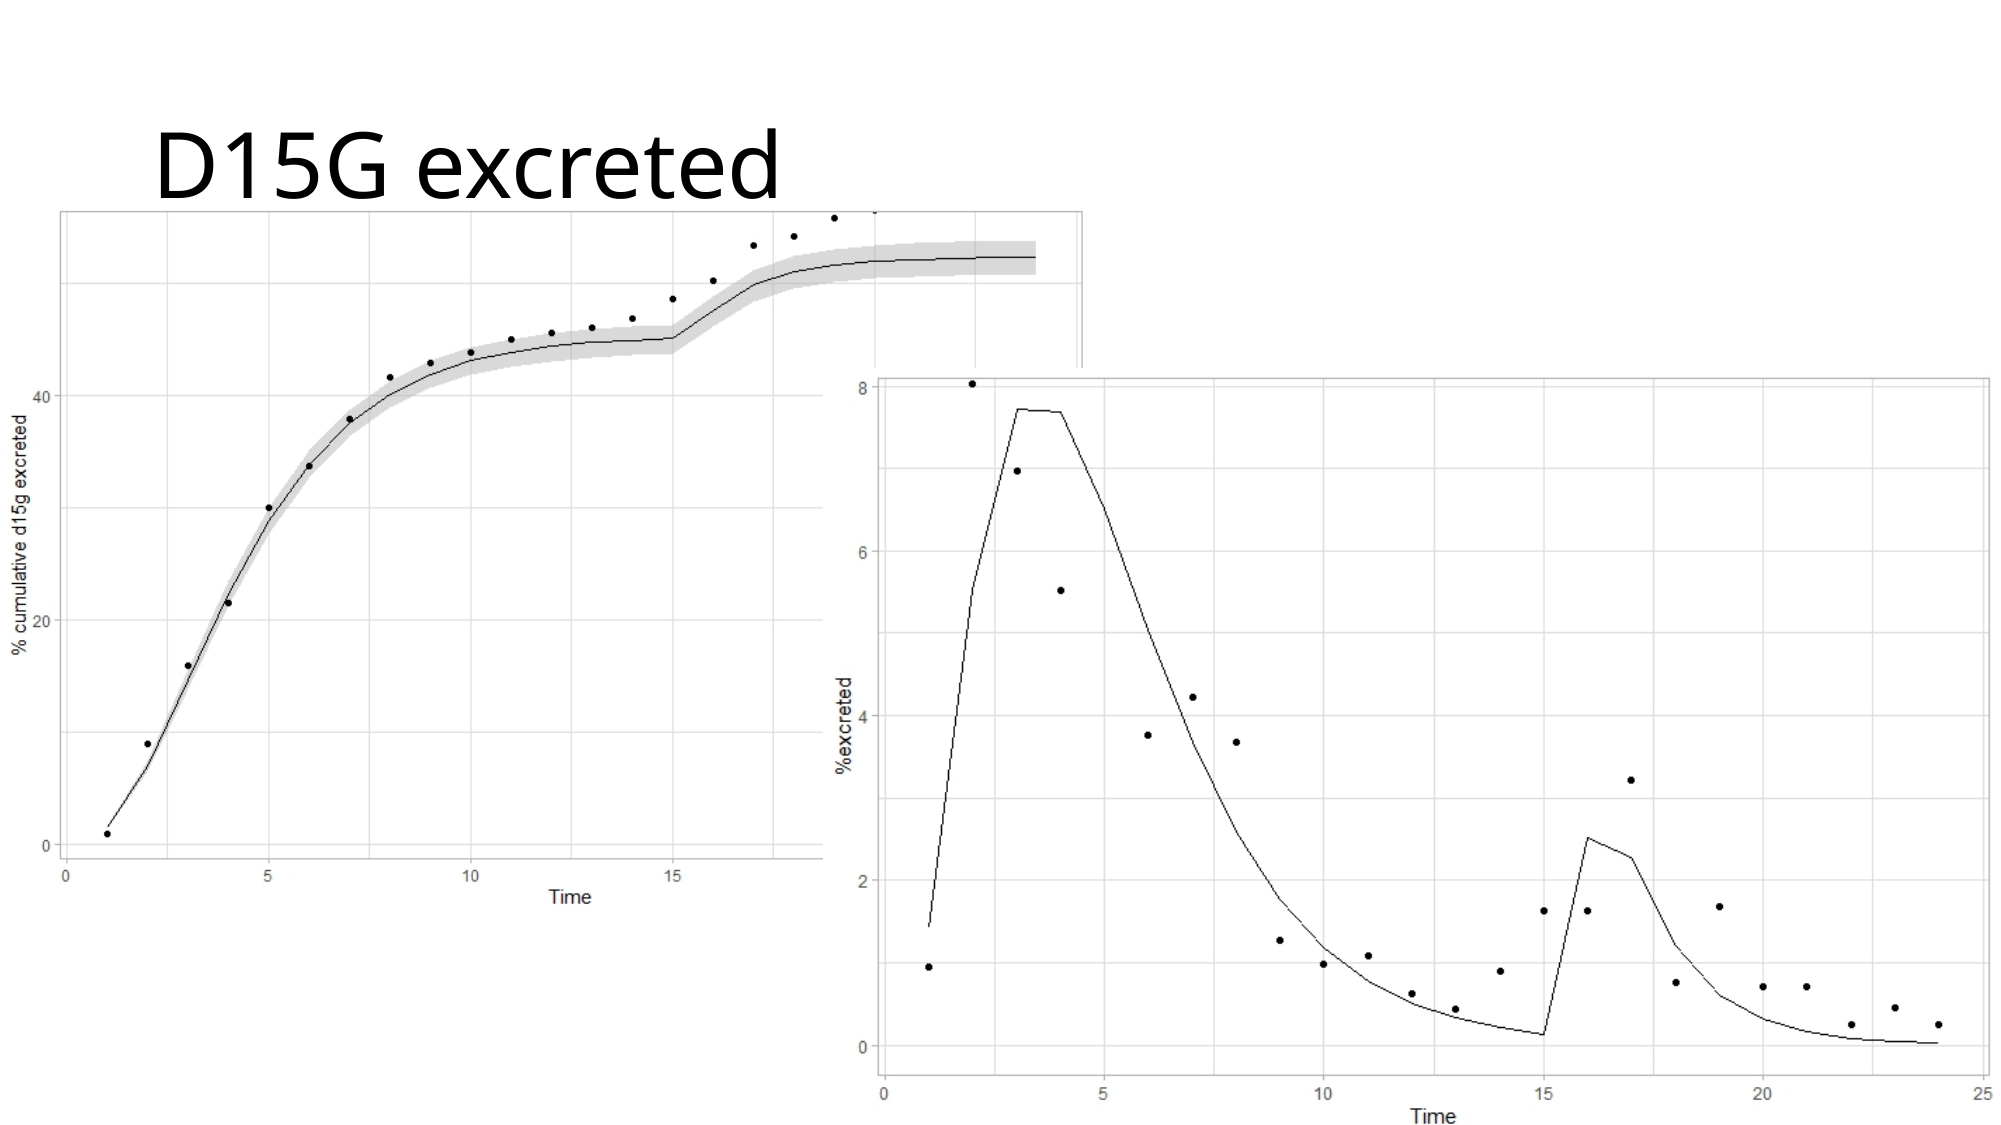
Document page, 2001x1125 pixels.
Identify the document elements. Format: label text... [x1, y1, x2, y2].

picture [823, 368, 2000, 1125]
title D15G excreted [137, 59, 1863, 278]
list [0, 202, 1092, 917]
